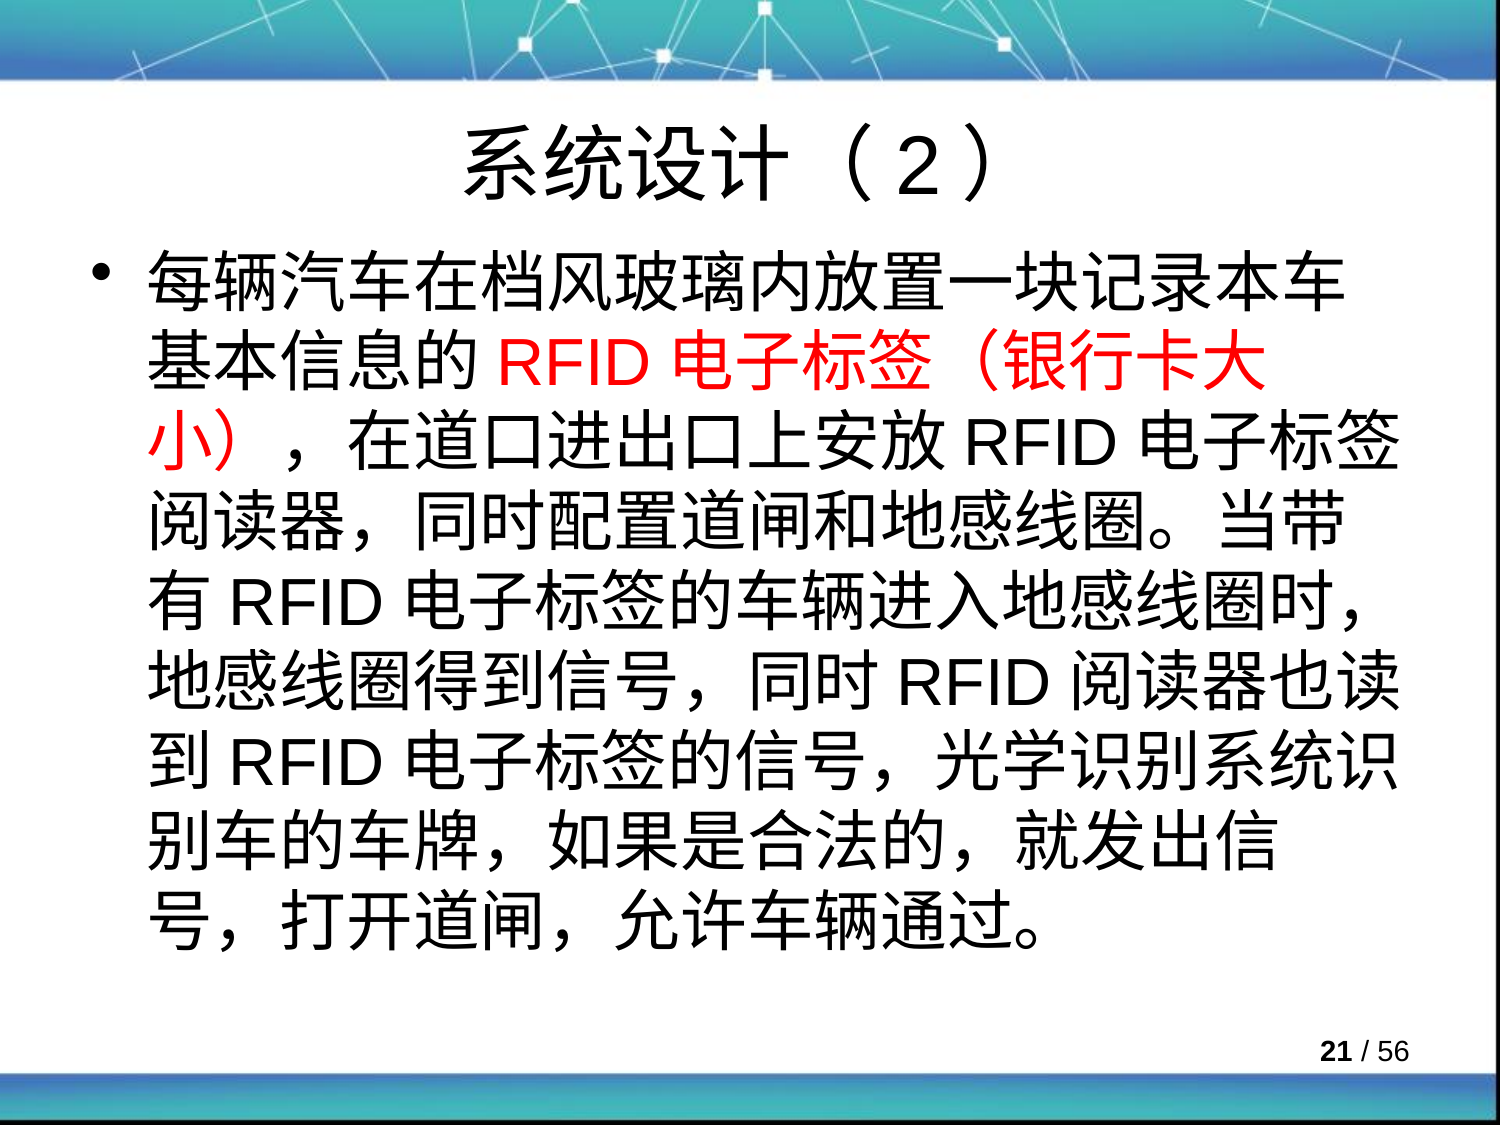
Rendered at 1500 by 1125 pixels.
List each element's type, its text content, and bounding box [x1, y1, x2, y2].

slide_number / 56 [1074, 1024, 1425, 1103]
title 系统设计（2） [76, 101, 1427, 220]
picture [0, 0, 1500, 1125]
list 每辆汽车在档风玻璃内放置一块记录本车基本信息的RFID电子标签（银行卡大小），在道口进出口上安放RFID电子标签阅读器，同时配置道闸和地感线圈。当带有RFID电子标签的车辆进入地感线圈时，地感线圈得到信号，同时RFID阅读器也读到RFID电子标签的信号，光学识别系统识别车的车牌，如果是合法的，就发出信号，打开道闸，允许车辆通过。 [75, 231, 1425, 1006]
